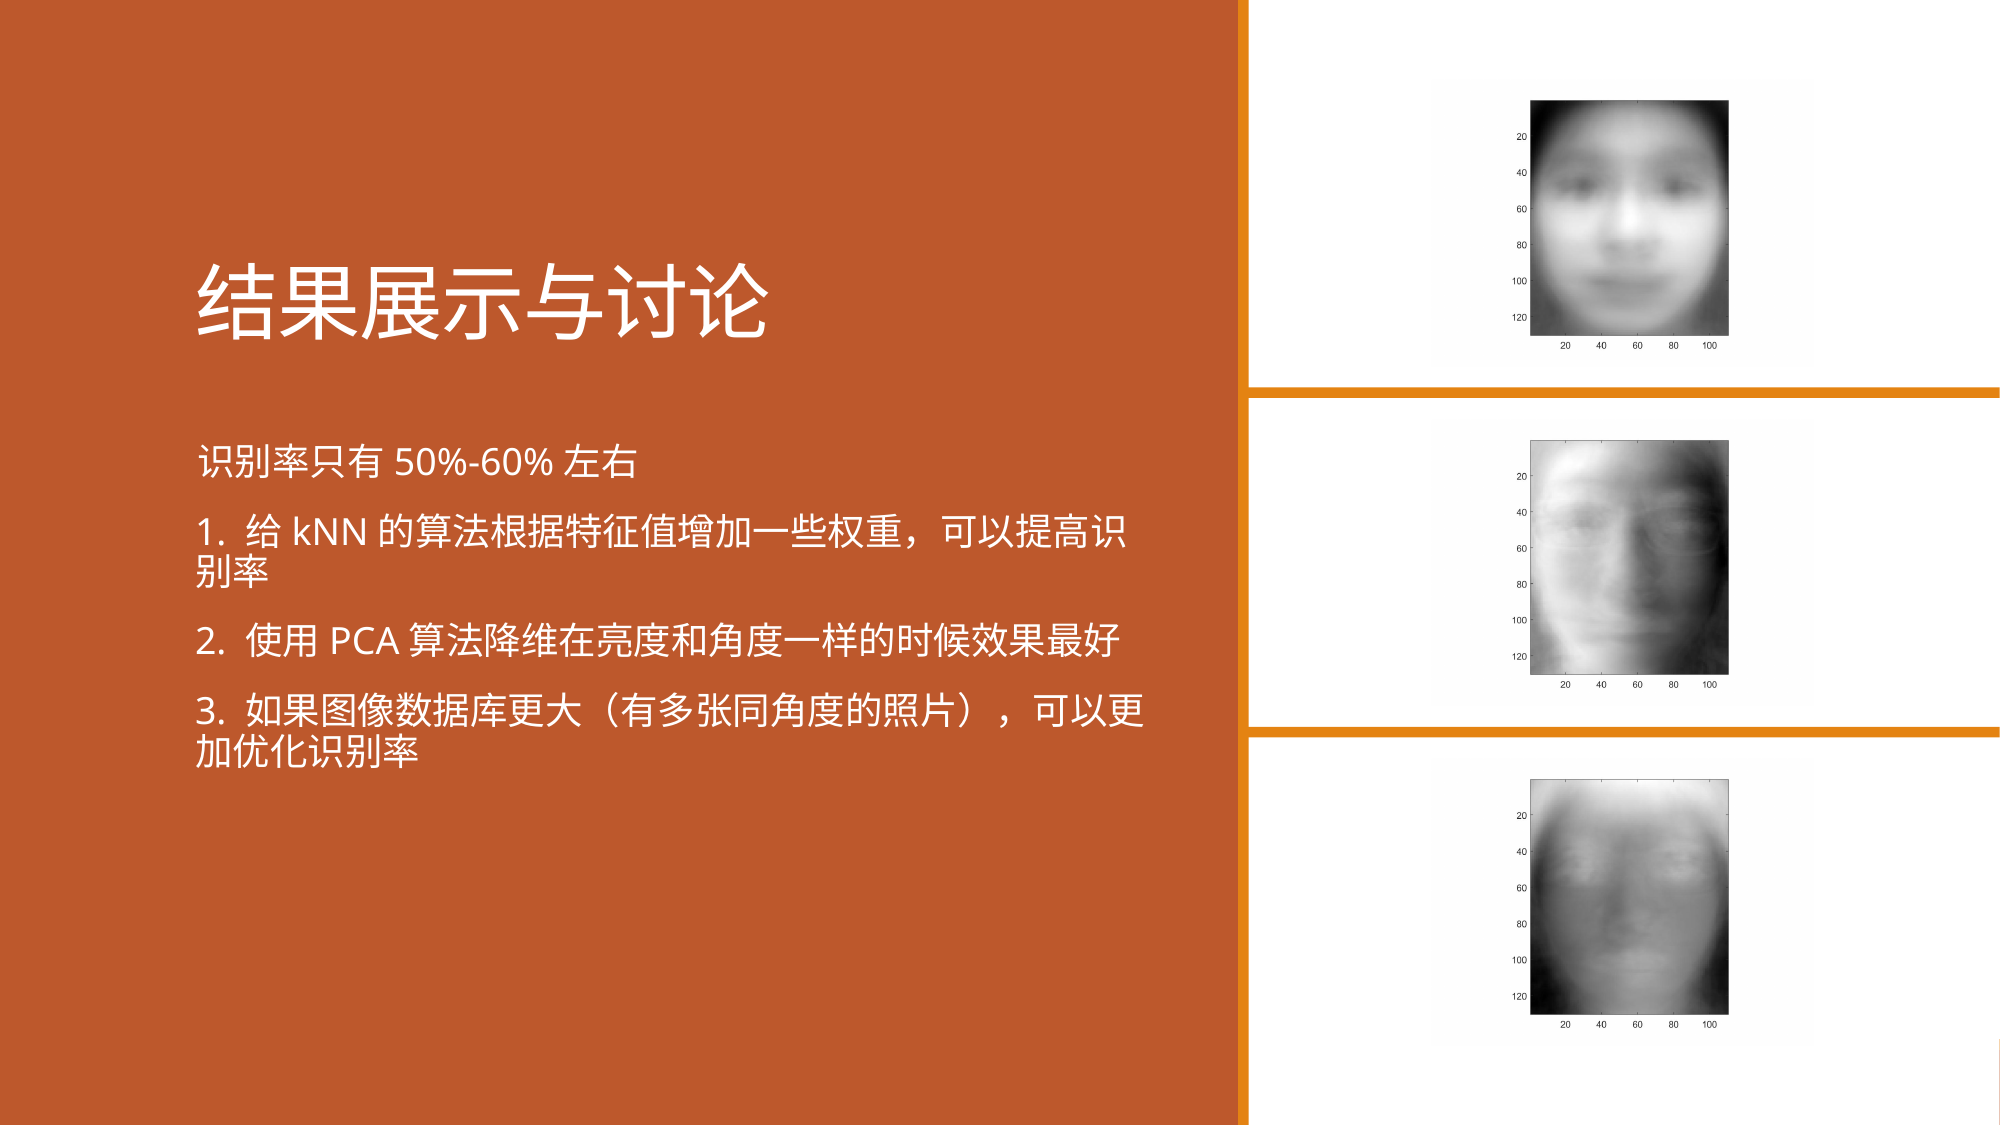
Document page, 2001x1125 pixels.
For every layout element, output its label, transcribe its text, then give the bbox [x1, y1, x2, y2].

text_box [1250, 739, 2000, 1125]
picture [1430, 758, 1814, 1046]
text_box [1250, 0, 2000, 386]
picture [1430, 78, 1814, 367]
text_box [1237, 739, 1250, 1125]
text_box [1250, 399, 2000, 726]
title 结果展示与讨论 [180, 84, 1161, 359]
list 识别率只有50%-60%左右 1. 给kNN的算法根据特征值增加一些权重，可以提高识别率 2. 使用PCA算法降维在亮度和角度一样的时候效果最好 3. 如果图像数据库更大（有多张同角度的照片），可以更加优化识别率 [180, 435, 1161, 967]
text_box [1237, 399, 1250, 726]
picture [1430, 418, 1814, 707]
text_box [1237, 726, 2000, 739]
text_box [1237, 0, 1250, 386]
text_box [0, 0, 1237, 1125]
text_box [1237, 386, 2000, 399]
